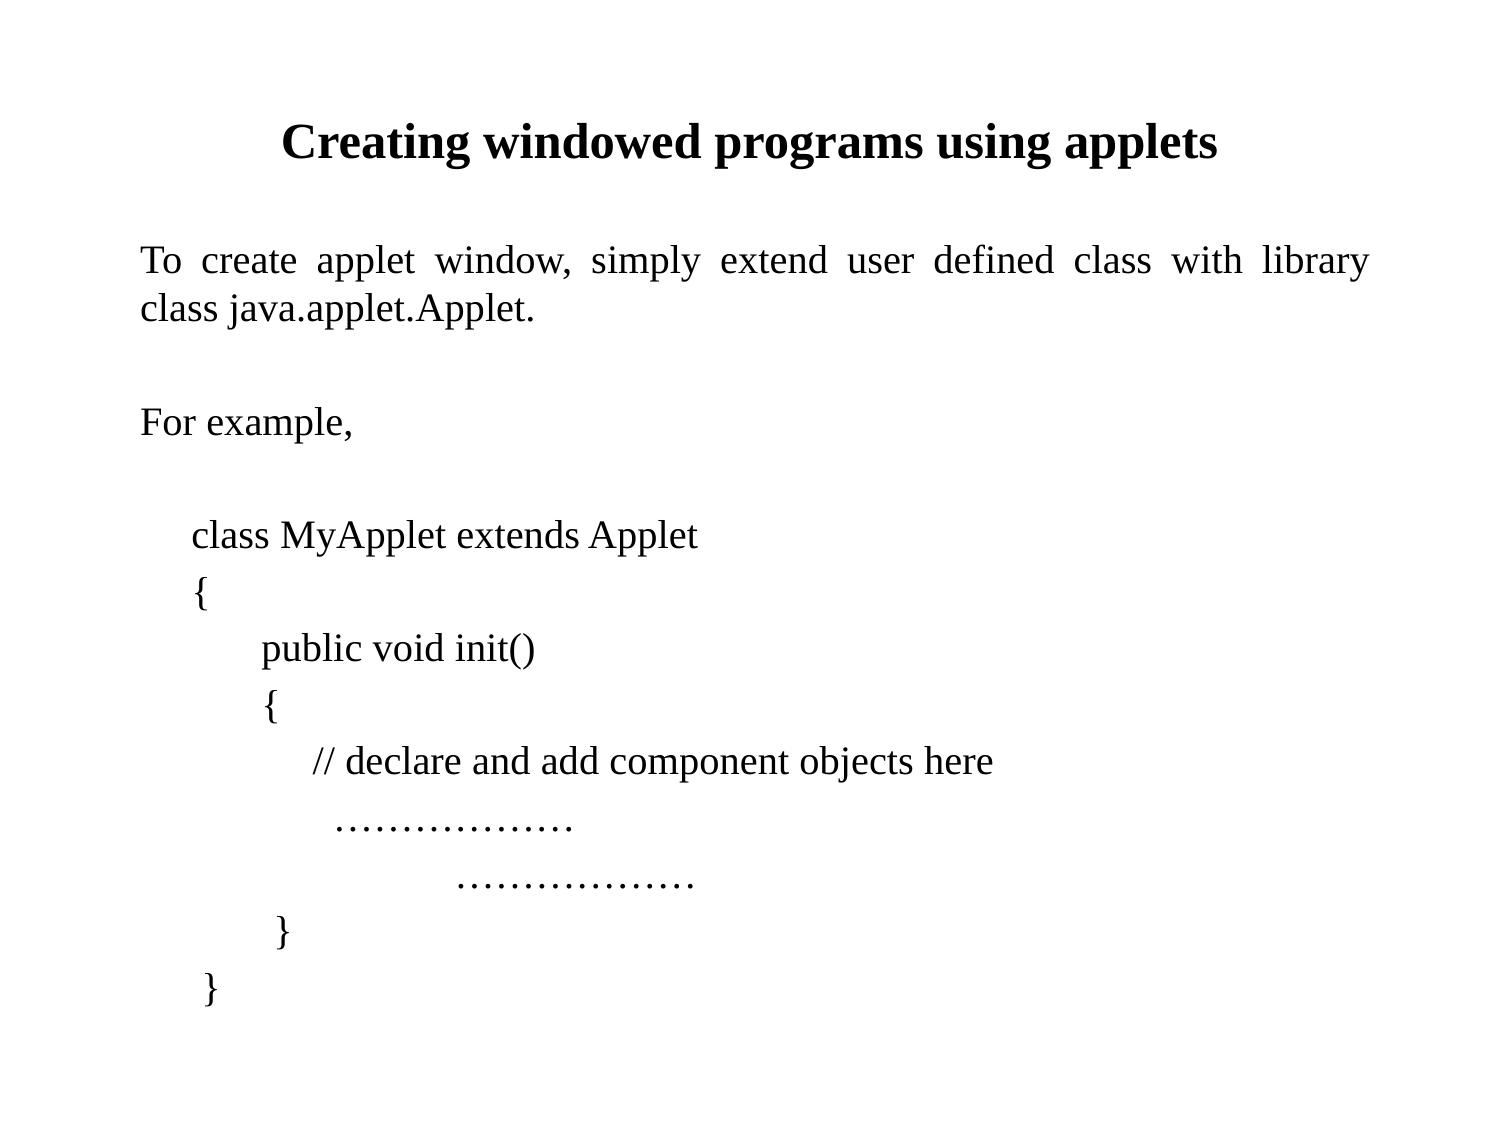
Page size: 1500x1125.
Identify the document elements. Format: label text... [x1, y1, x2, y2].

subtitle Creating windowed programs using applets To create applet window, simply extend user defined class with library class java.applet.Applet. For example, class MyApplet extends Applet { public void init() { // declare and add component objects here ……………… ……………… } } [125, 99, 1388, 1025]
